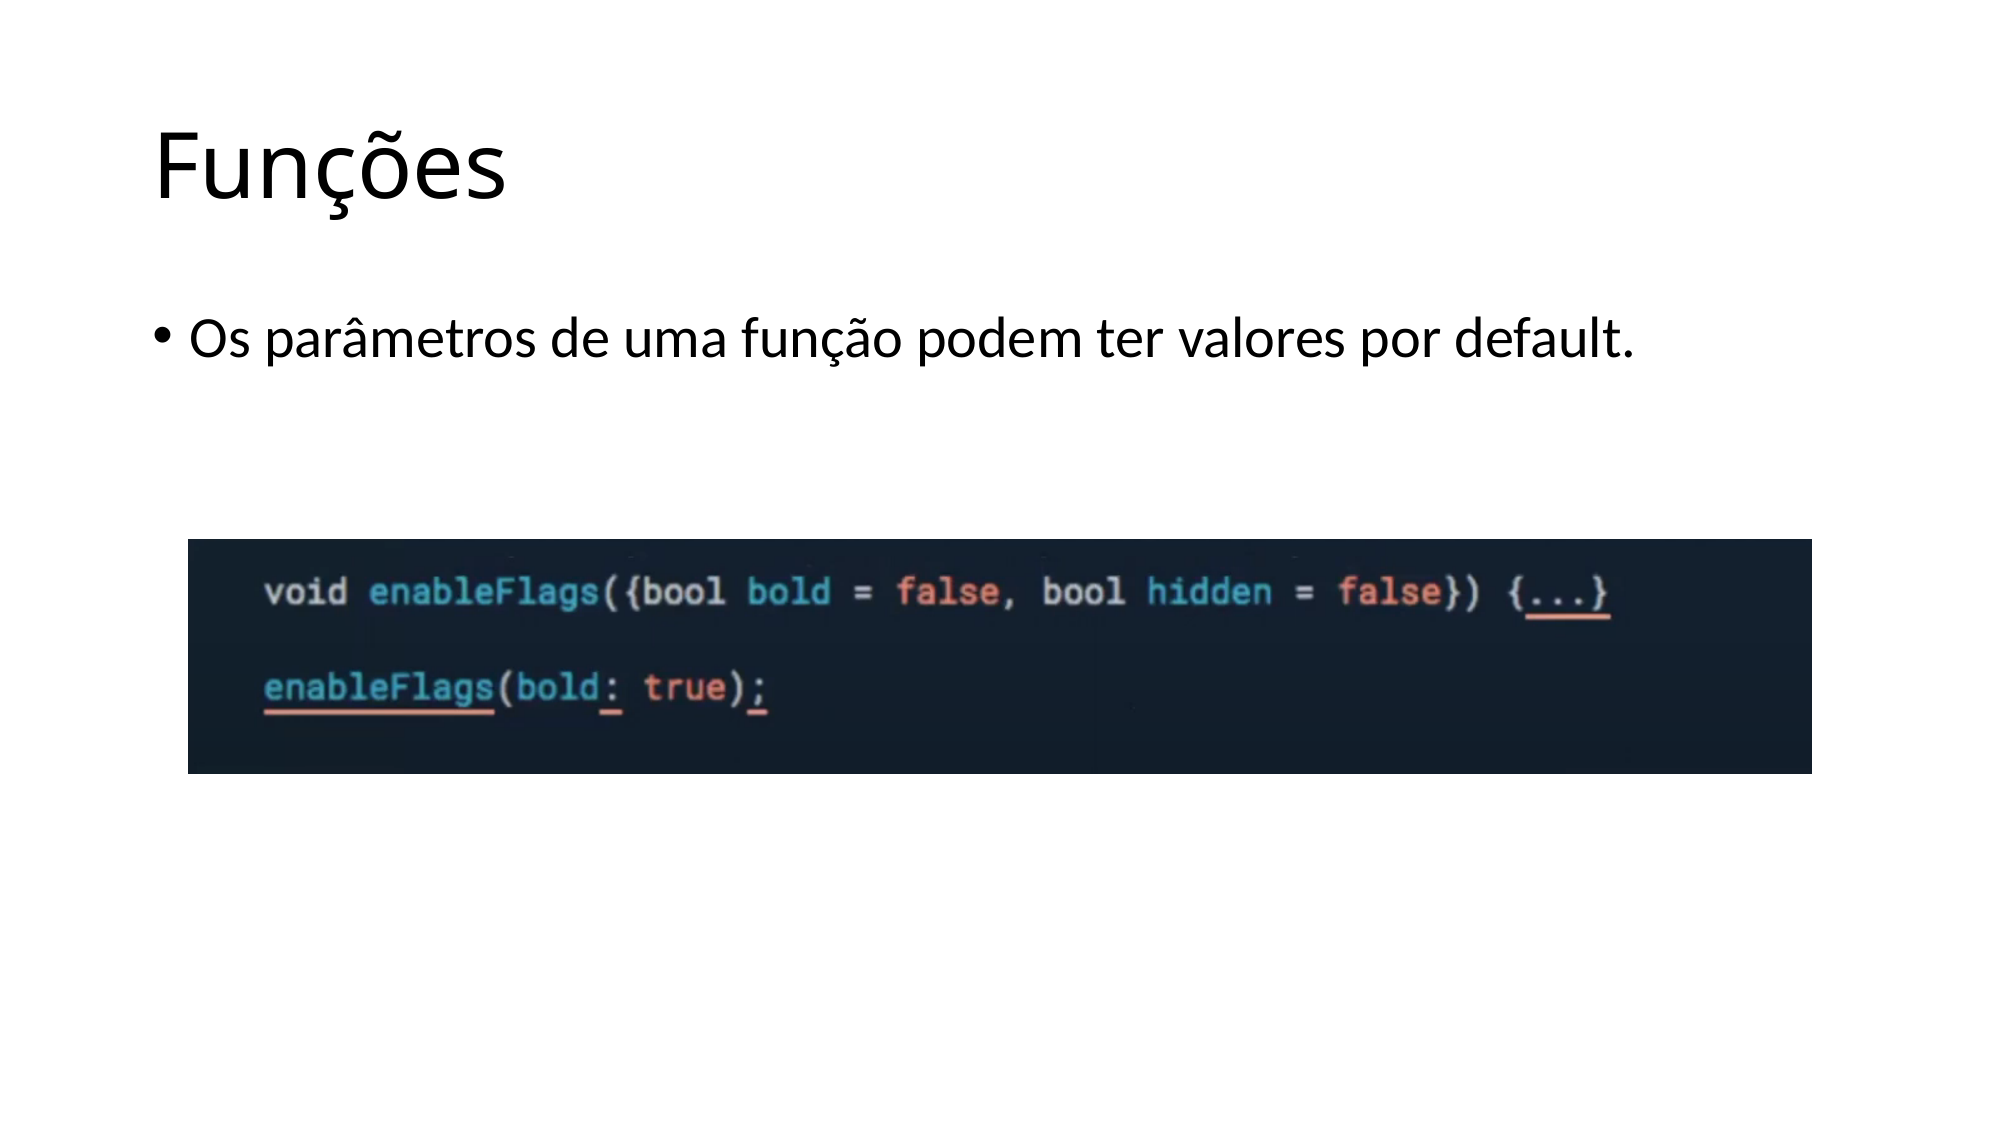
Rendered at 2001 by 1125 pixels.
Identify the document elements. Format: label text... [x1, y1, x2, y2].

title Funções [137, 59, 1863, 278]
picture [188, 539, 1812, 774]
list Os parâmetros de uma função podem ter valores por default. [137, 299, 1863, 1014]
